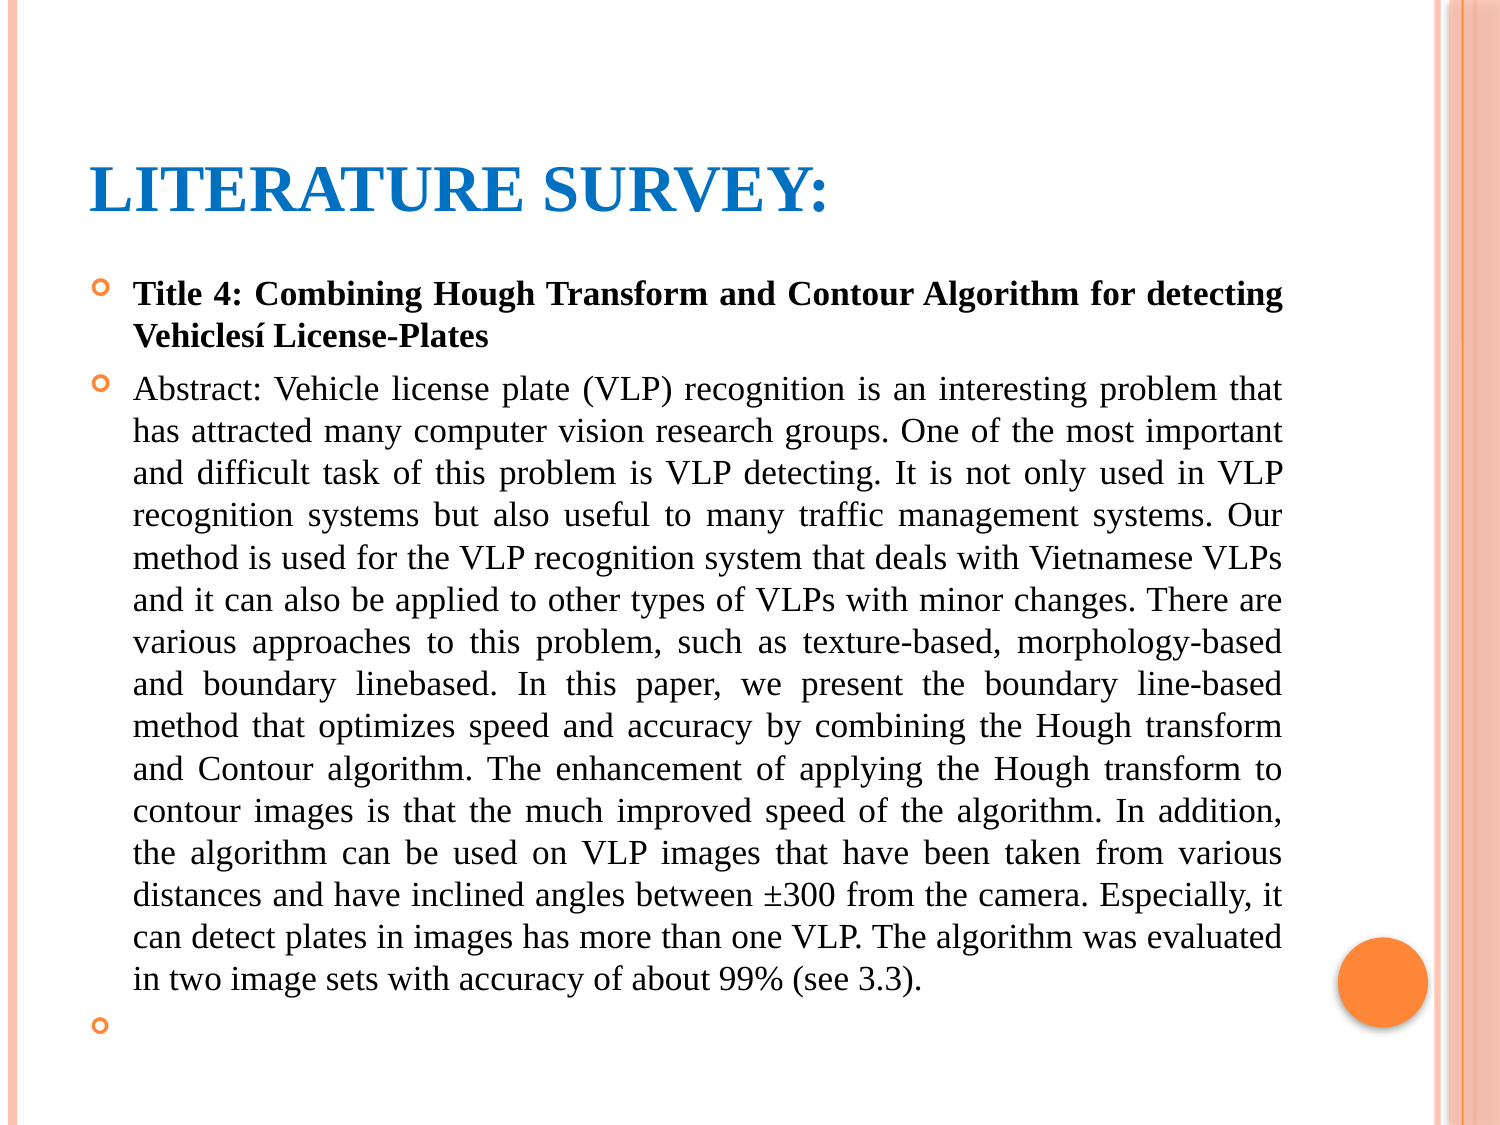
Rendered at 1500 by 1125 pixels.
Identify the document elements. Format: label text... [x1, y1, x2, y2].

title Literature survey: [75, 45, 1300, 233]
list Title 4: Combining Hough Transform and Contour Algorithm for detecting Vehiclesí License-Plates Abstract: Vehicle license plate (VLP) recognition is an interesting problem that has attracted many computer vision research groups. One of the most important and difficult task of this problem is VLP detecting. It is not only used in VLP recognition systems but also useful to many traffic management systems. Our method is used for the VLP recognition system that deals with Vietnamese VLPs and it can also be applied to other types of VLPs with minor changes. There are various approaches to this problem, such as texture-based, morphology-based and boundary linebased. In this paper, we present the boundary line-based method that optimizes speed and accuracy by combining the Hough transform and Contour algorithm. The enhancement of applying the Hough transform to contour images is that the much improved speed of the algorithm. In addition, the algorithm can be used on VLP images that have been taken from various distances and have inclined angles between ±300 from the camera. Especially, it can detect plates in images has more than one VLP. The algorithm was evaluated in two image sets with accuracy of about 99% (see 3.3). [75, 262, 1300, 1062]
